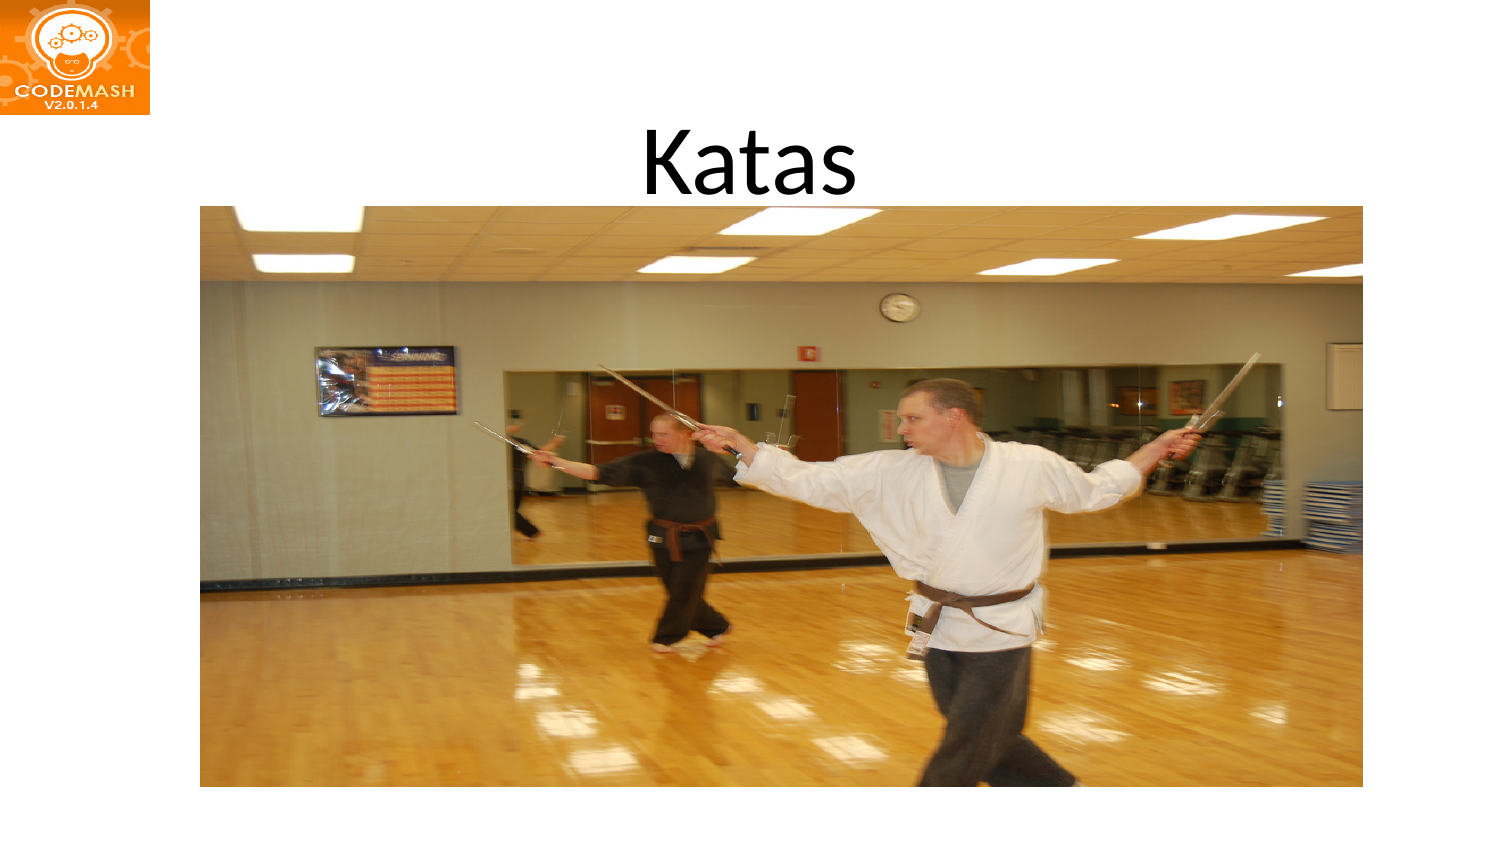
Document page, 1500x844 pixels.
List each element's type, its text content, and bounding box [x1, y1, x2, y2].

picture [199, 206, 1363, 787]
picture [0, 0, 150, 115]
title Katas [75, 84, 1425, 225]
